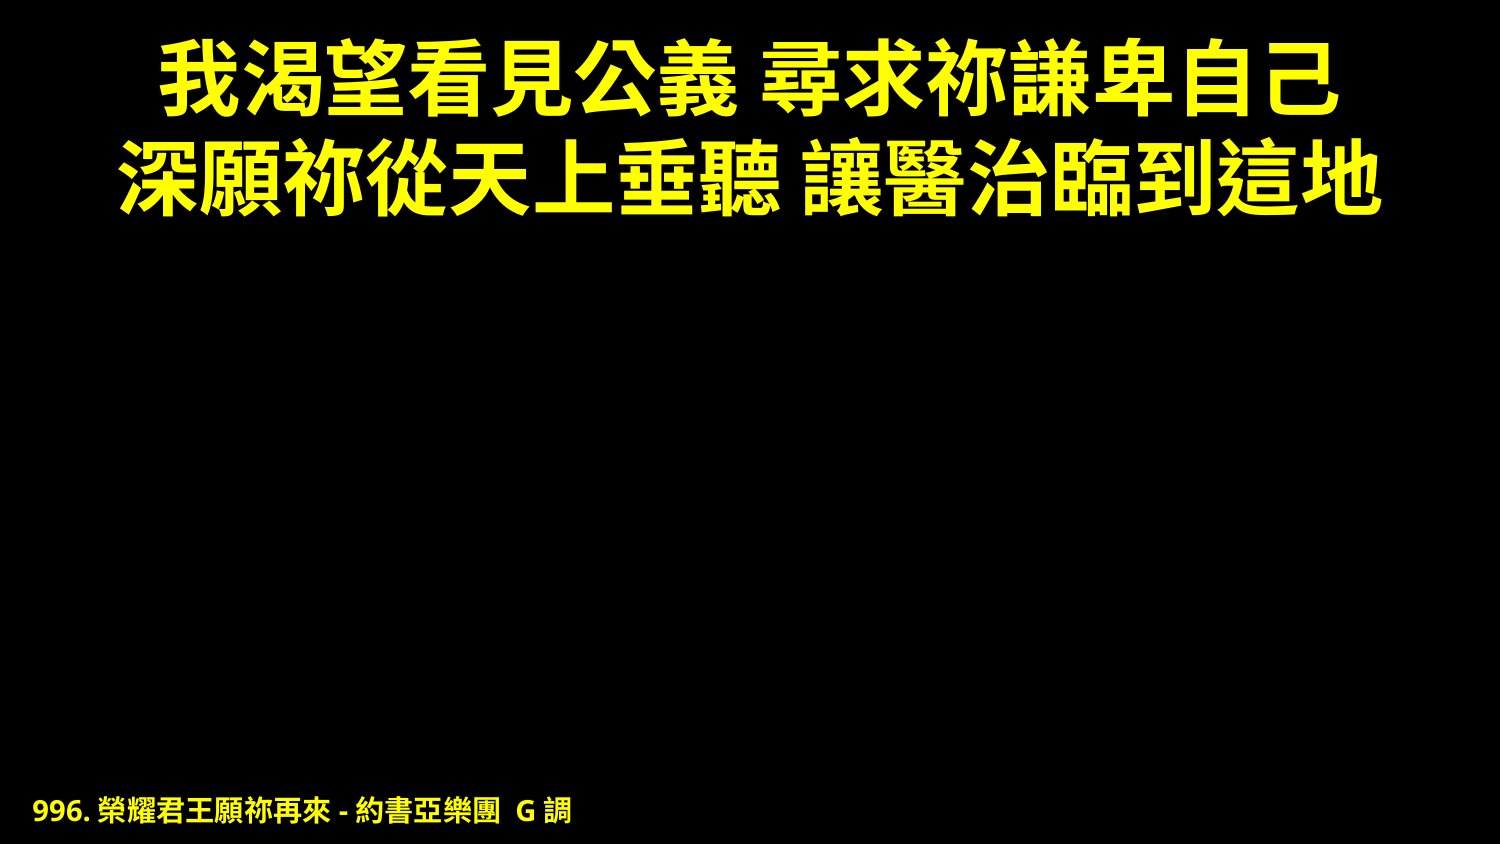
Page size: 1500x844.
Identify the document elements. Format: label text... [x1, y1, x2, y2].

text_box 996.榮耀君王願祢再來-約書亞樂團 G調 [17, 784, 774, 835]
title 我渴望看見公義 尋求祢謙卑自己 深願祢從天上垂聽 讓醫治臨到這地 [0, 55, 1500, 197]
